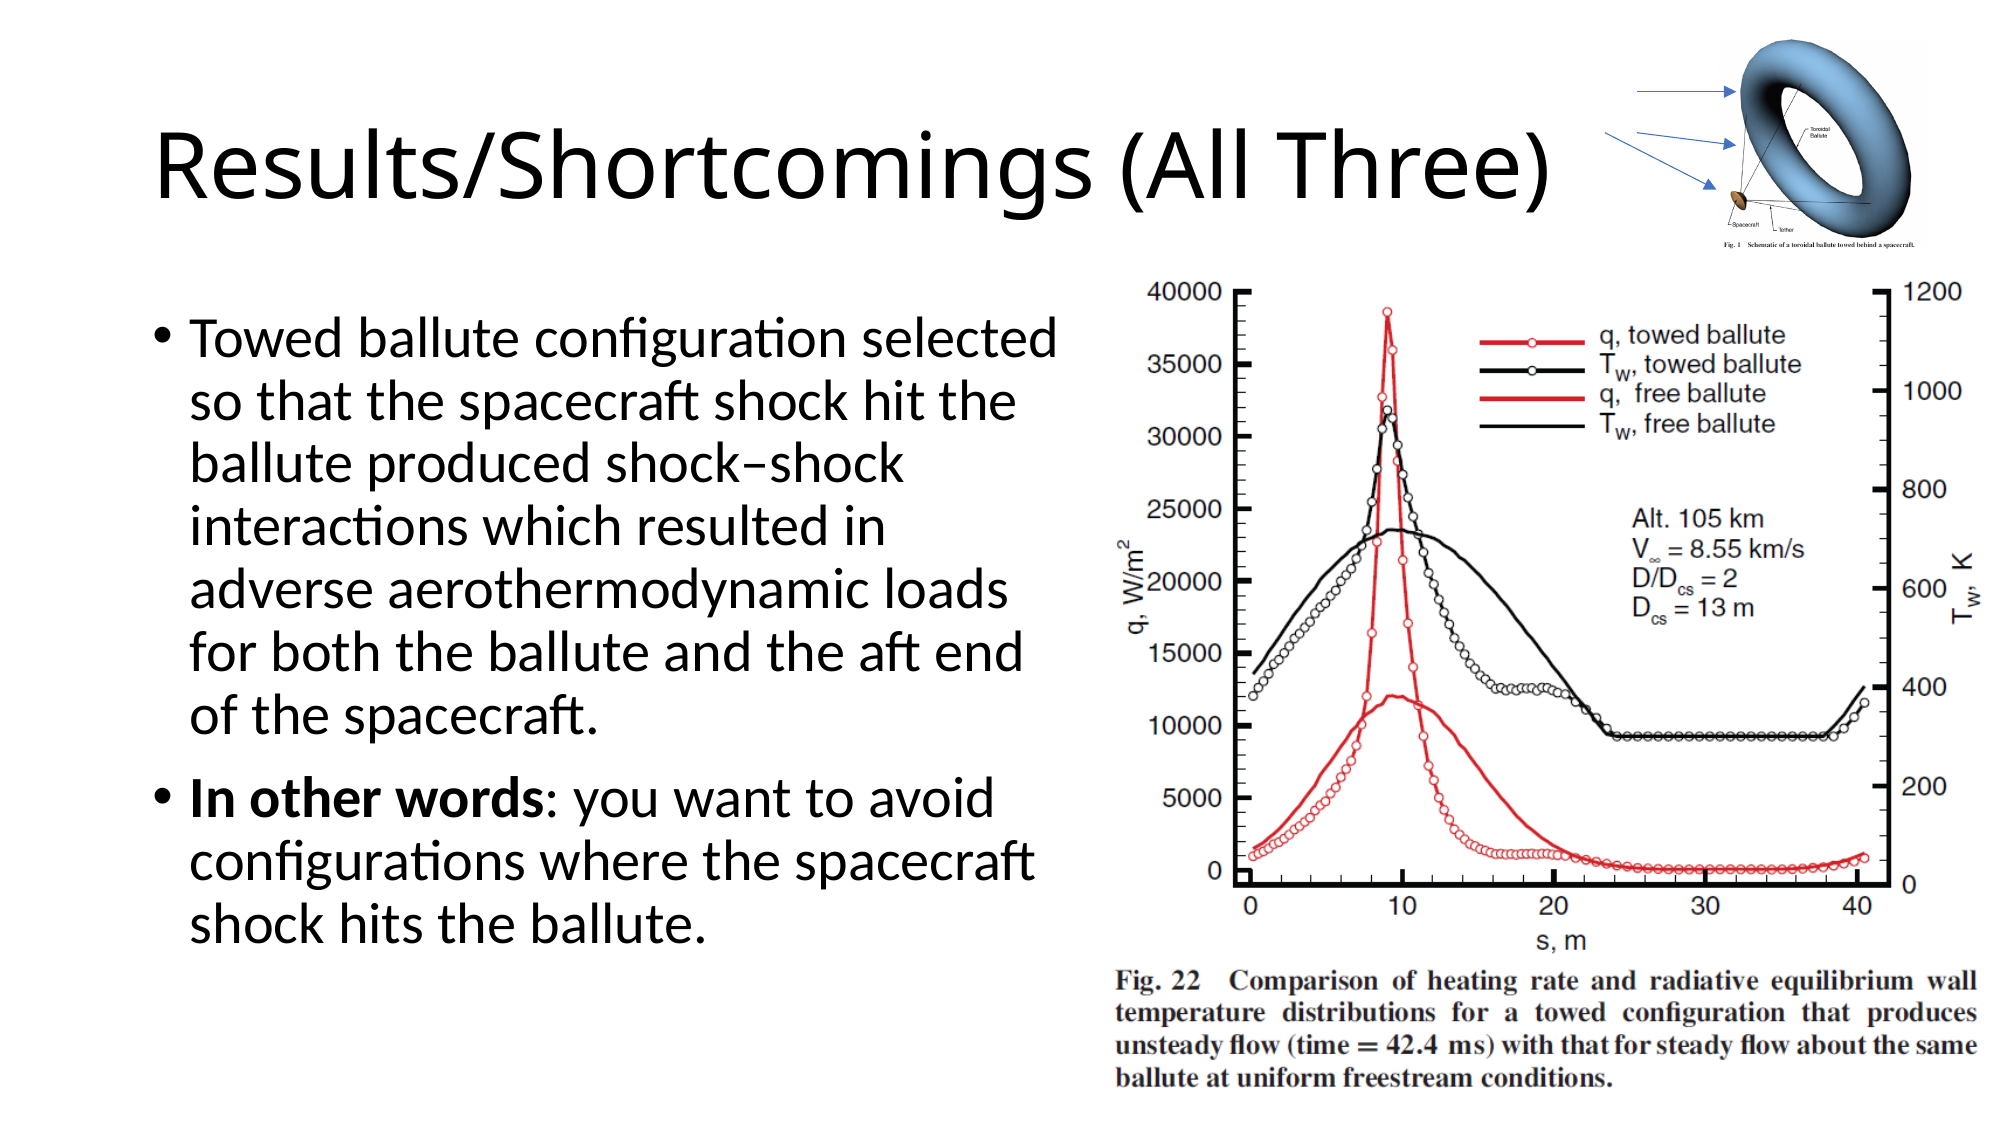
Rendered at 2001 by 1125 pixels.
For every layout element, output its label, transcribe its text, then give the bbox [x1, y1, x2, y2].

title Results/Shortcomings (All Three) [137, 59, 1863, 278]
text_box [1604, 132, 1717, 190]
picture [1060, 262, 2000, 1102]
picture [1716, 37, 1929, 253]
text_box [1636, 132, 1737, 146]
list Towed ballute configuration selected so that the spacecraft shock hit the ballute produced shock–shock interactions which resulted in adverse aerothermodynamic loads for both the ballute and the aft end of the spacecraft. In other words: you want to avoid configurations where the spacecraft shock hits the ballute. [137, 299, 1060, 1014]
